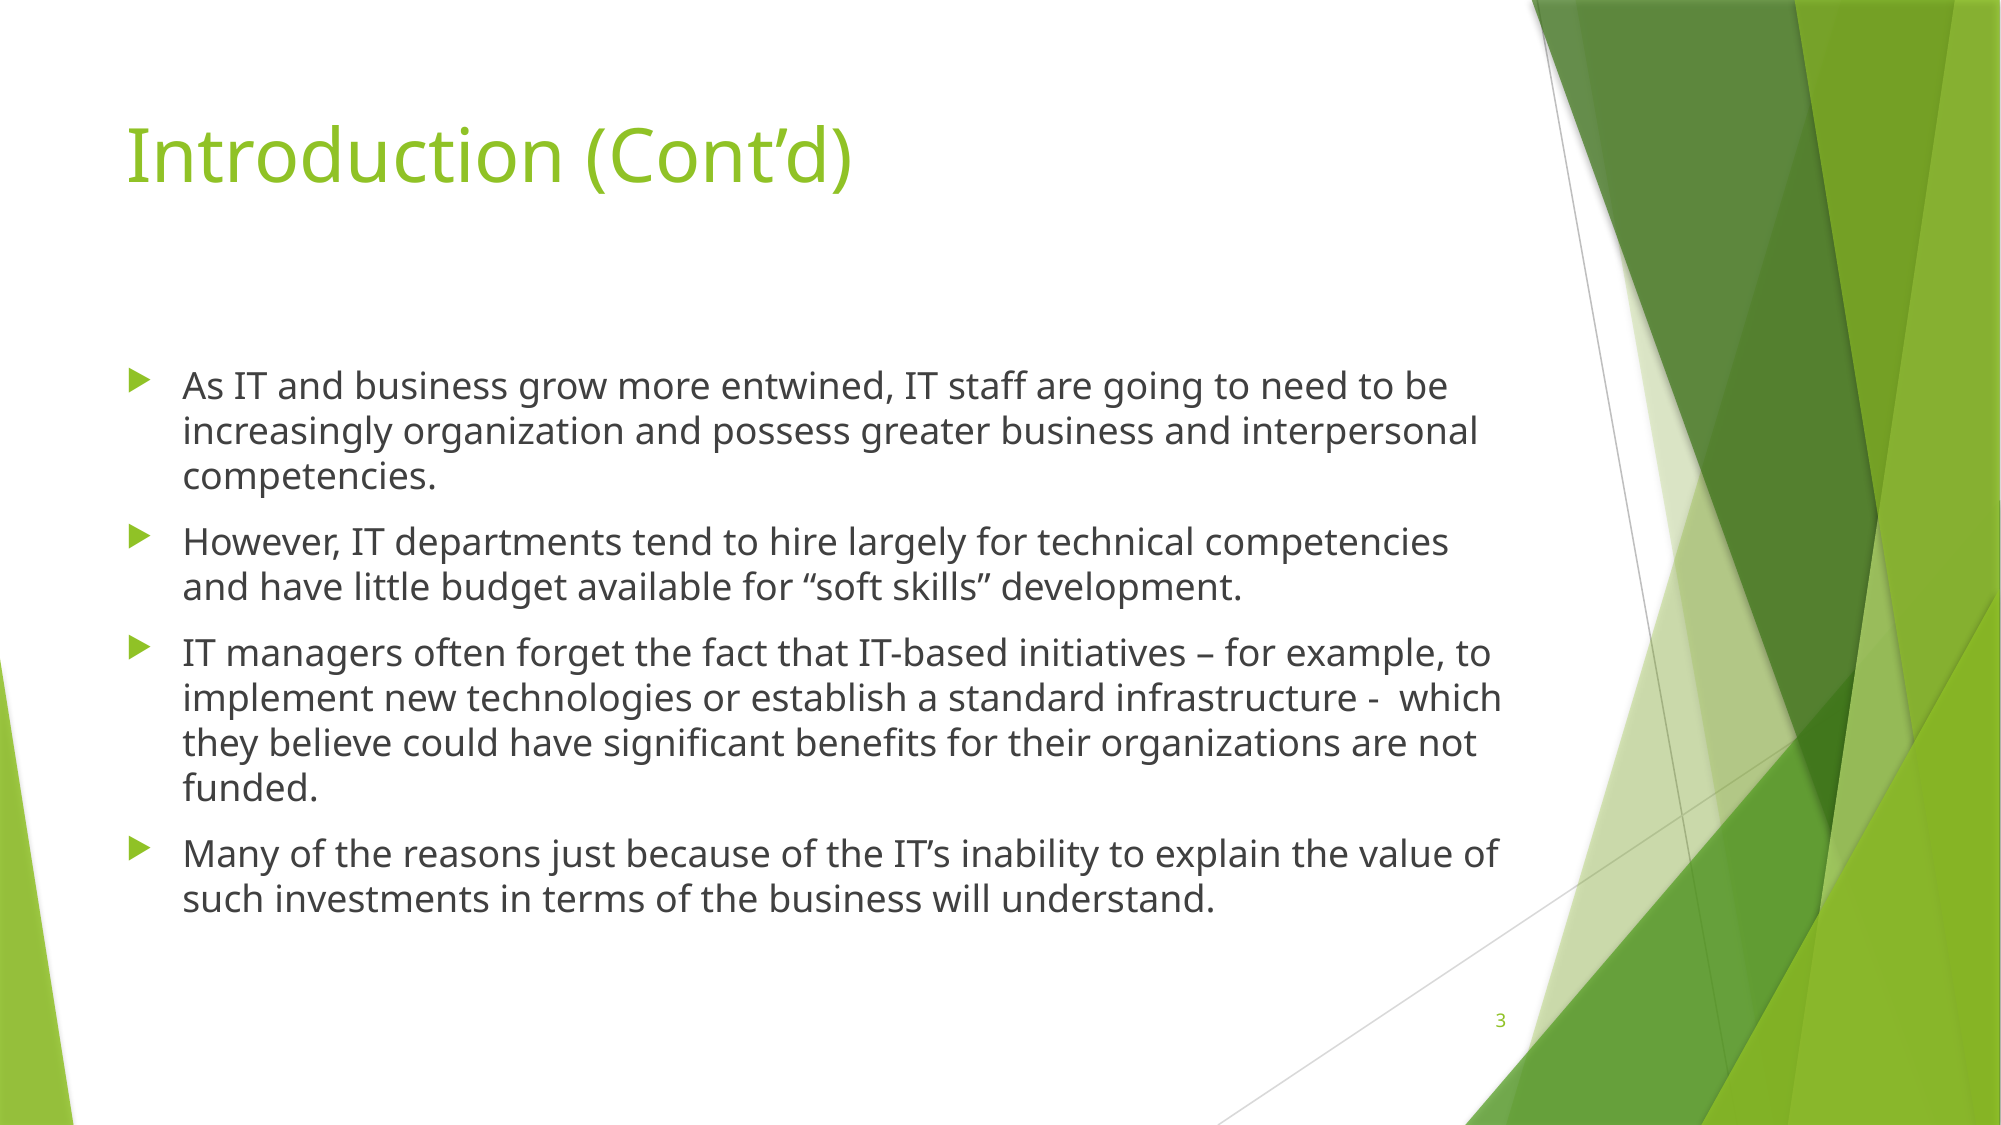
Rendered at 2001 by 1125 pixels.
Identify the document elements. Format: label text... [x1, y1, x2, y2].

title Introduction (Cont’d) [111, 99, 1522, 317]
list As IT and business grow more entwined, IT staff are going to need to be increasingly organization and possess greater business and interpersonal competencies. However, IT departments tend to hire largely for technical competencies and have little budget available for “soft skills” development. IT managers often forget the fact that IT-based initiatives – for example, to implement new technologies or establish a standard infrastructure - which they believe could have significant benefits for their organizations are not funded. Many of the reasons just because of the IT’s inability to explain the value of such investments in terms of the business will understand. [111, 354, 1522, 992]
slide_number 3 [1409, 991, 1522, 1051]
